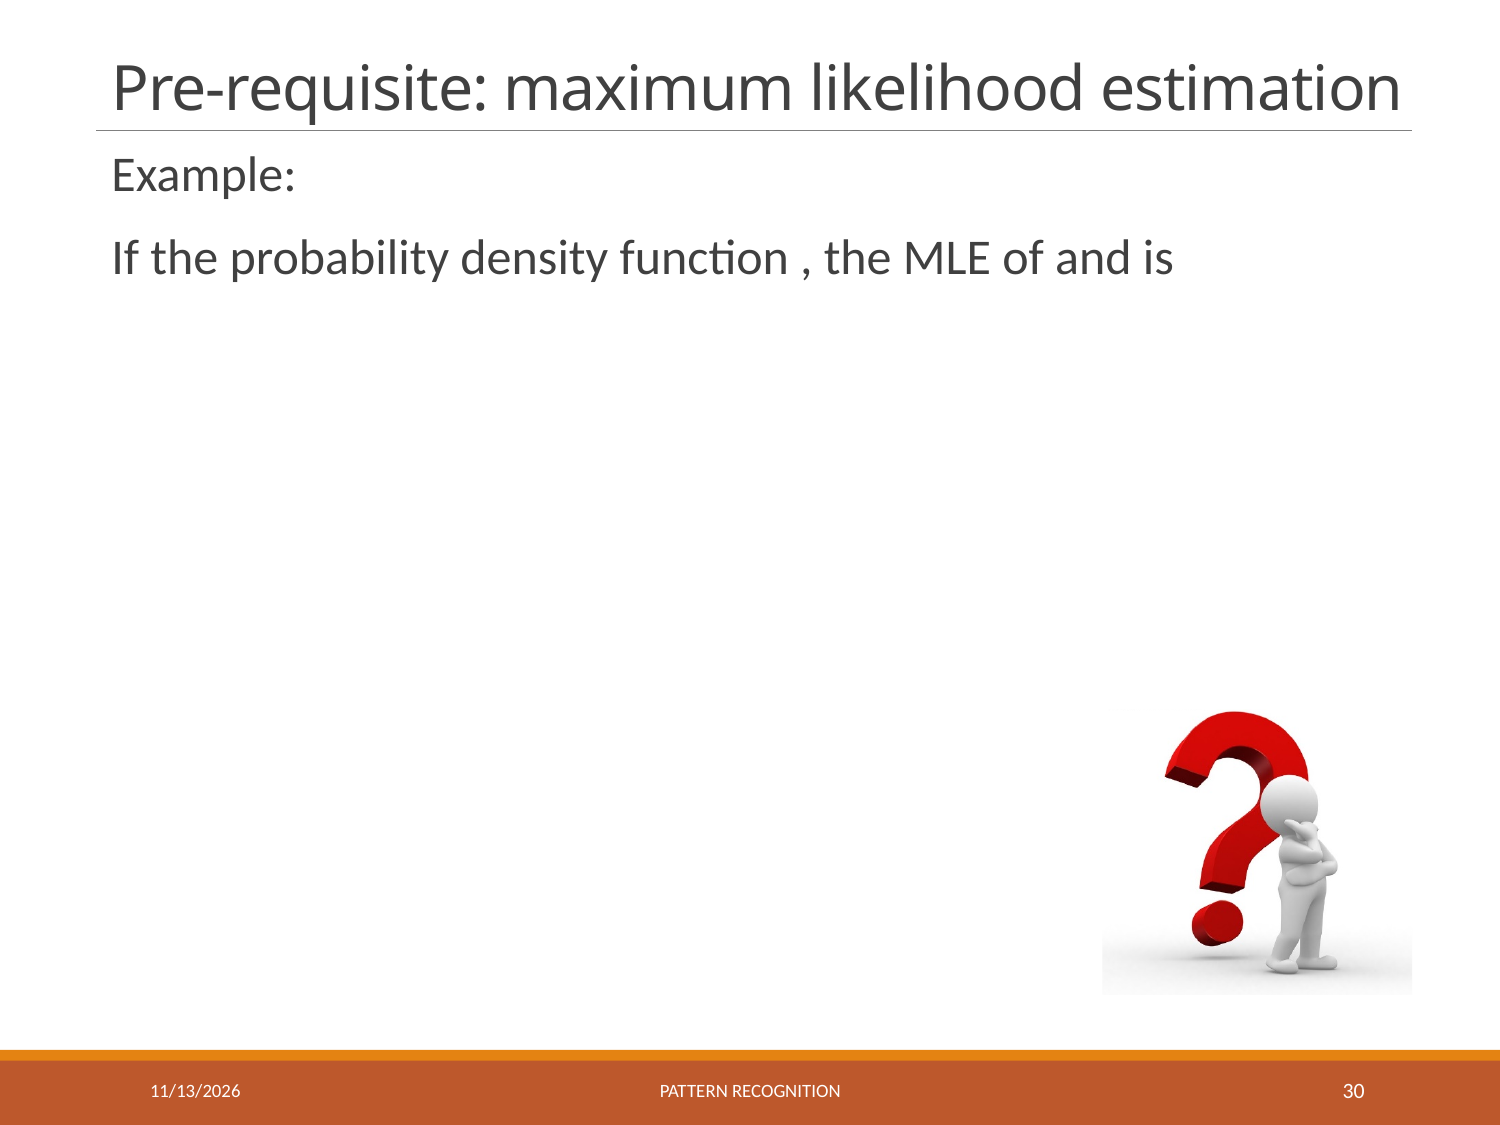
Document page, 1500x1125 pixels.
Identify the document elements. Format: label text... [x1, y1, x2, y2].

footer Pattern recognition [453, 1059, 1047, 1120]
slide_number 30 [1218, 1059, 1380, 1120]
picture [1101, 708, 1413, 996]
title Pre-requisite: maximum likelihood estimation [96, 19, 1471, 131]
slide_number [135, 1059, 440, 1120]
